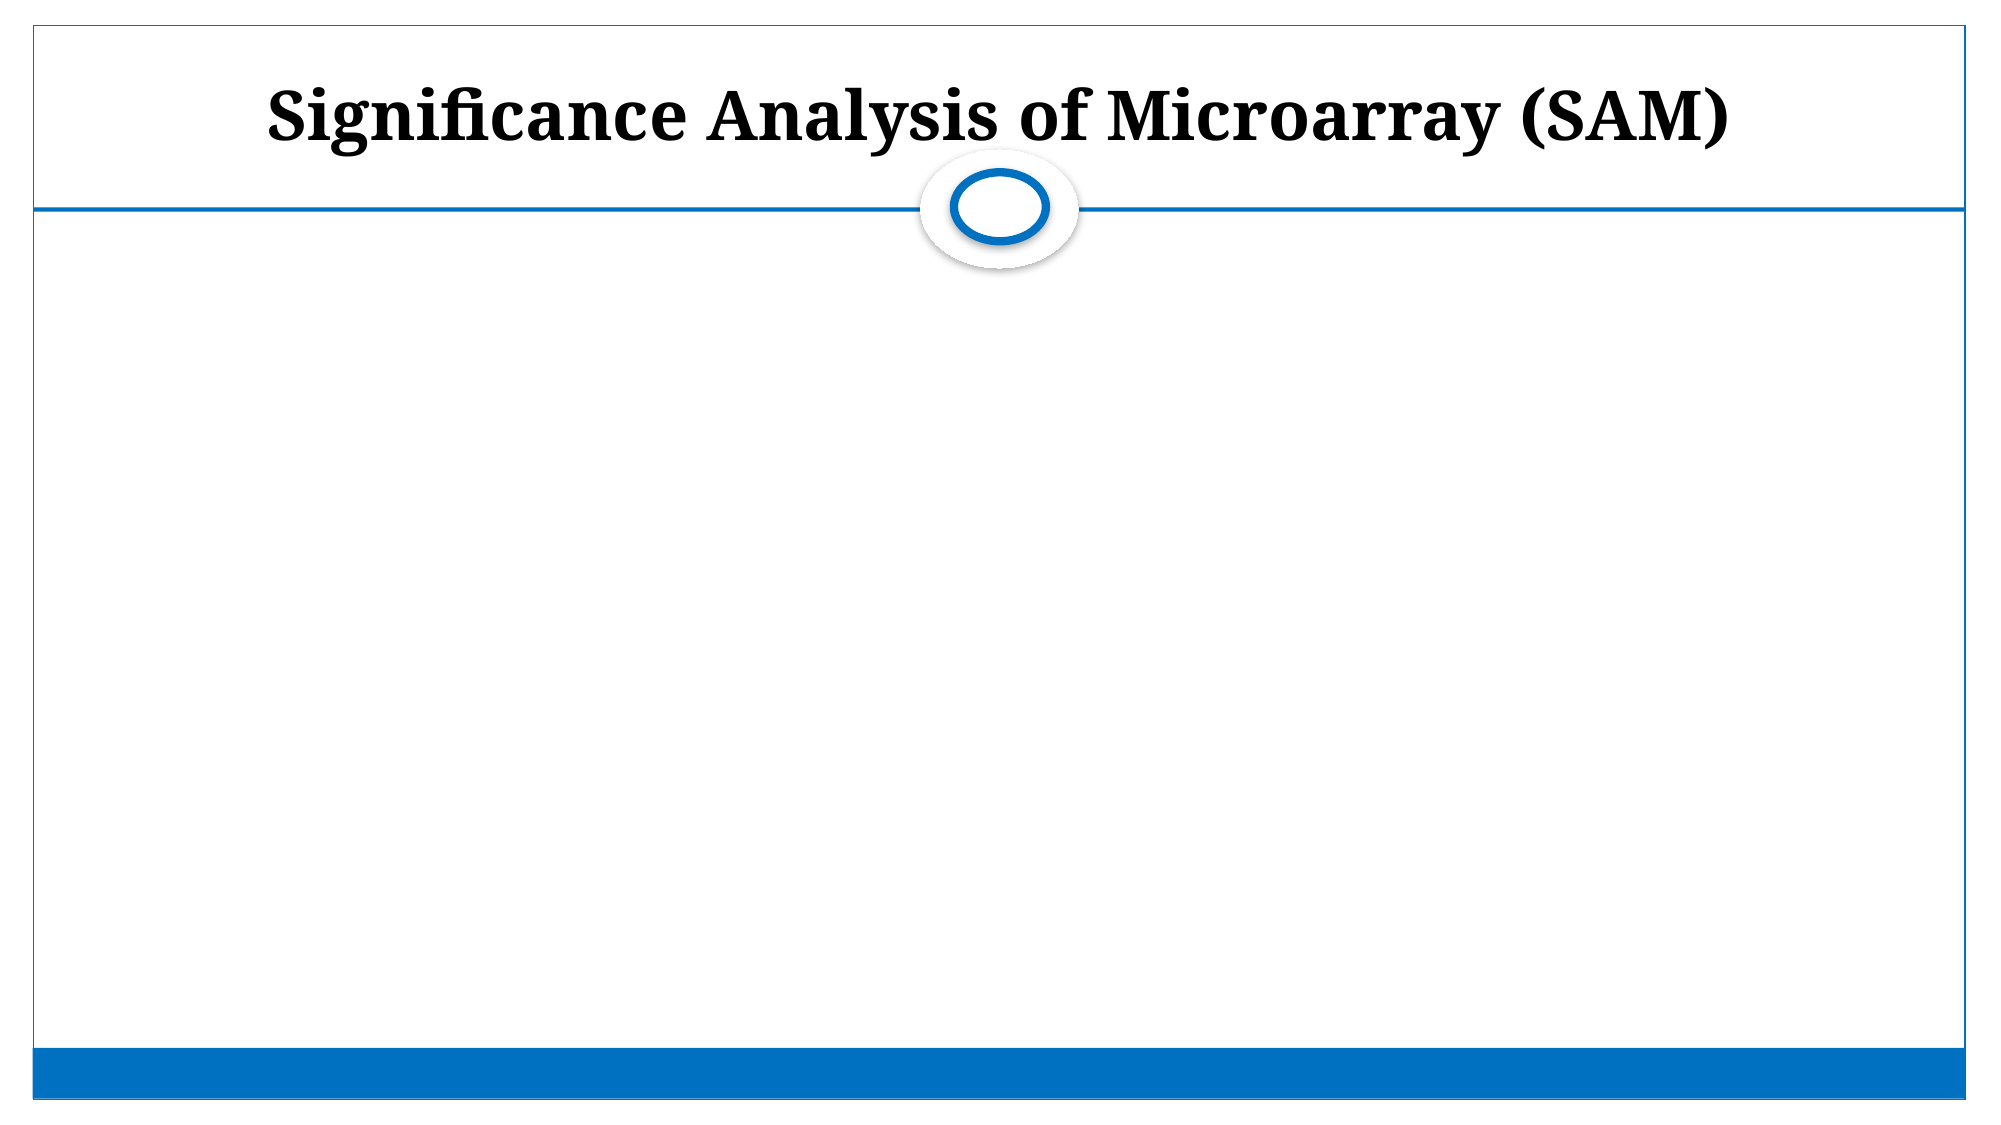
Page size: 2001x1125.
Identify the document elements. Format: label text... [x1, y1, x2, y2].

title Significance Analysis of Microarray (SAM) [66, 37, 1933, 162]
